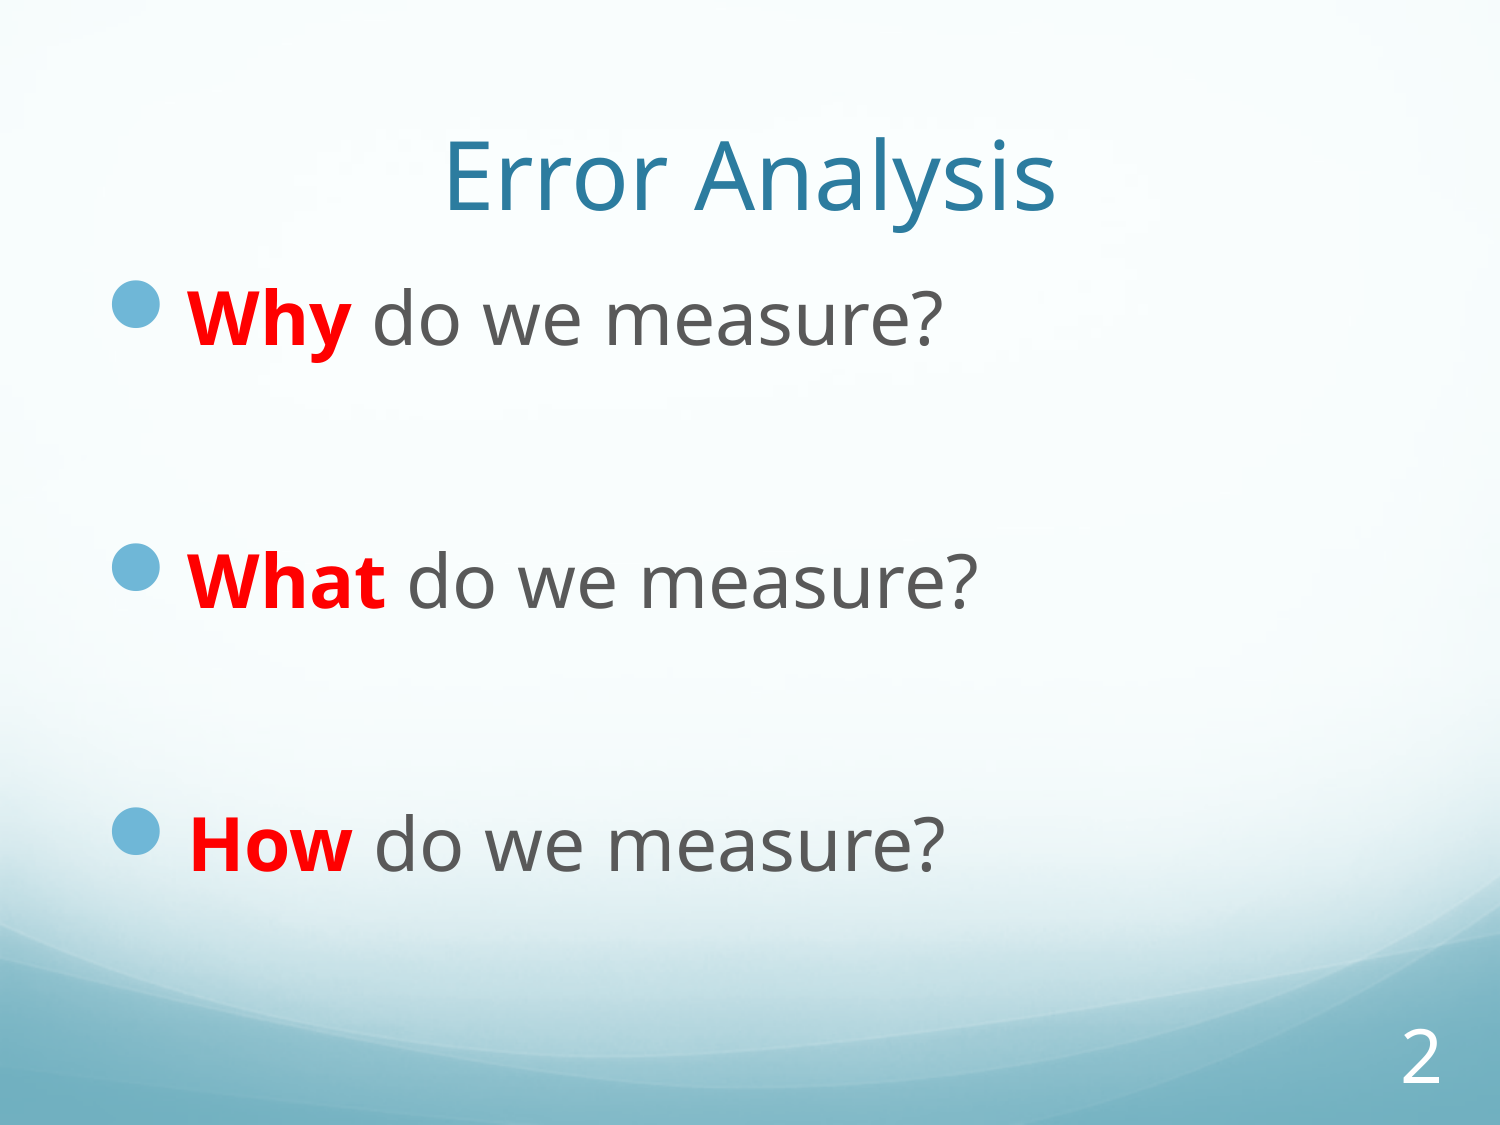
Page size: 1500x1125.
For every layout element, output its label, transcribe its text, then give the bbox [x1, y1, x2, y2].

slide_number 2 [1295, 1029, 1459, 1090]
title Error Analysis [90, 17, 1410, 237]
list Why do we measure? What do we measure? How do we measure? [90, 262, 1410, 975]
